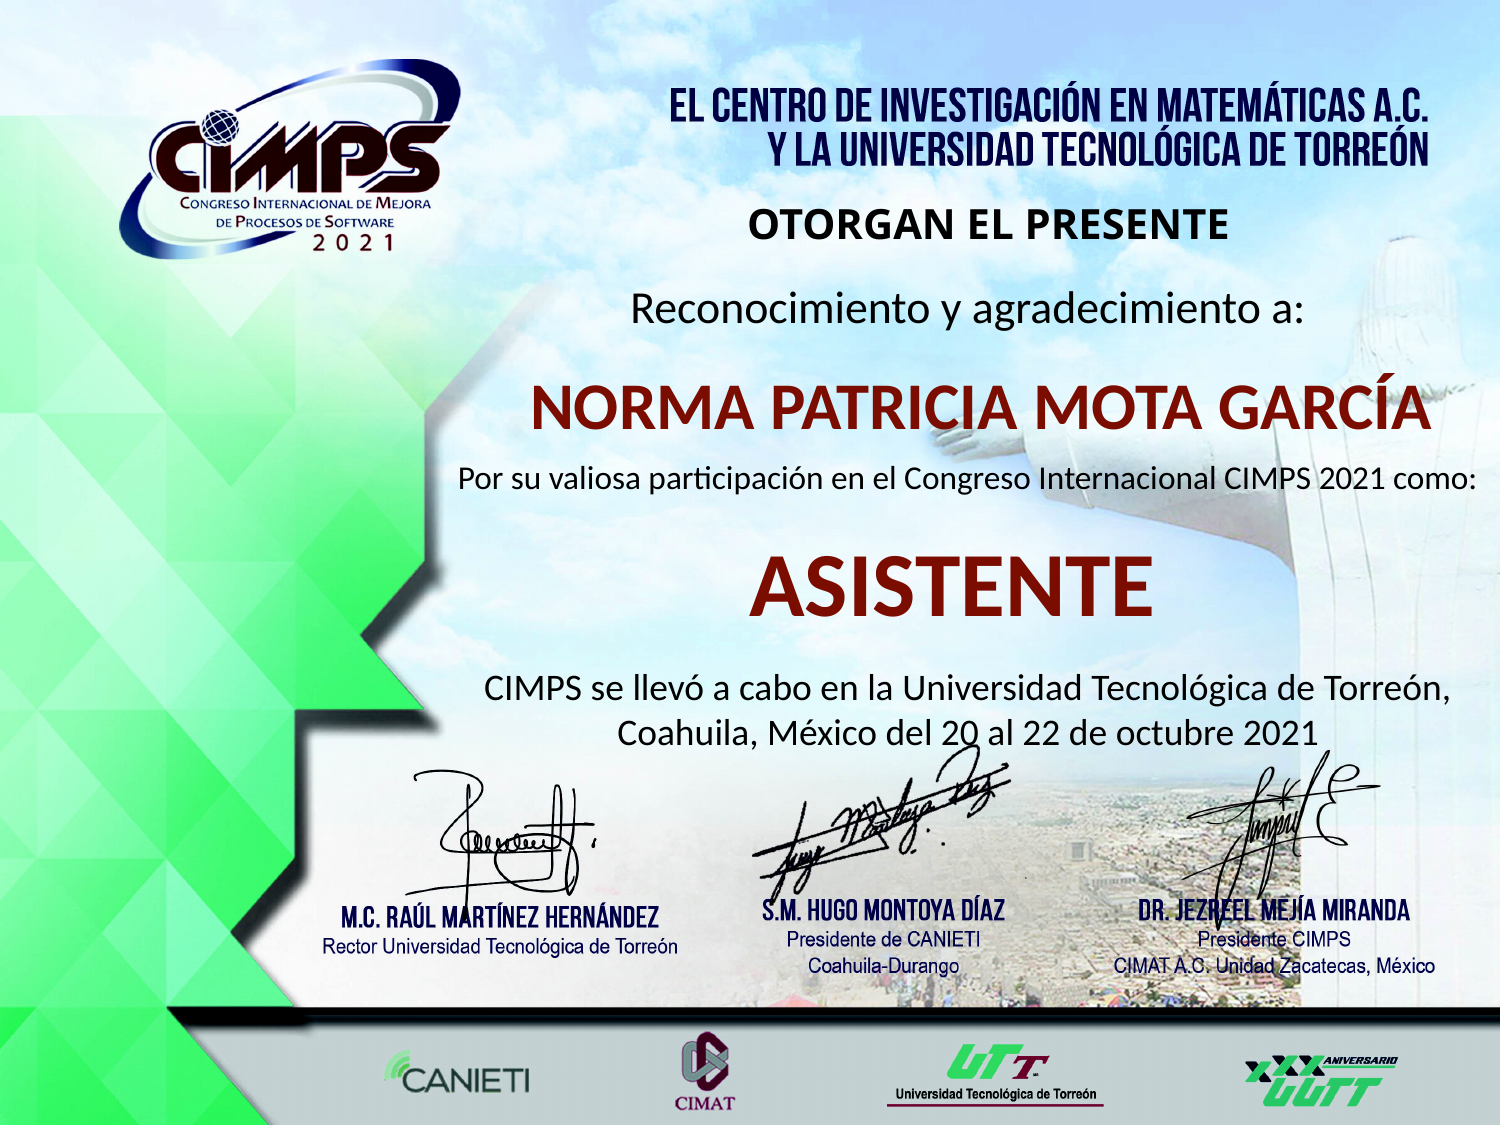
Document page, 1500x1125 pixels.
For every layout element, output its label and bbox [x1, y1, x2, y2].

text_box [86, 190, 1500, 761]
picture [0, 0, 1500, 1125]
